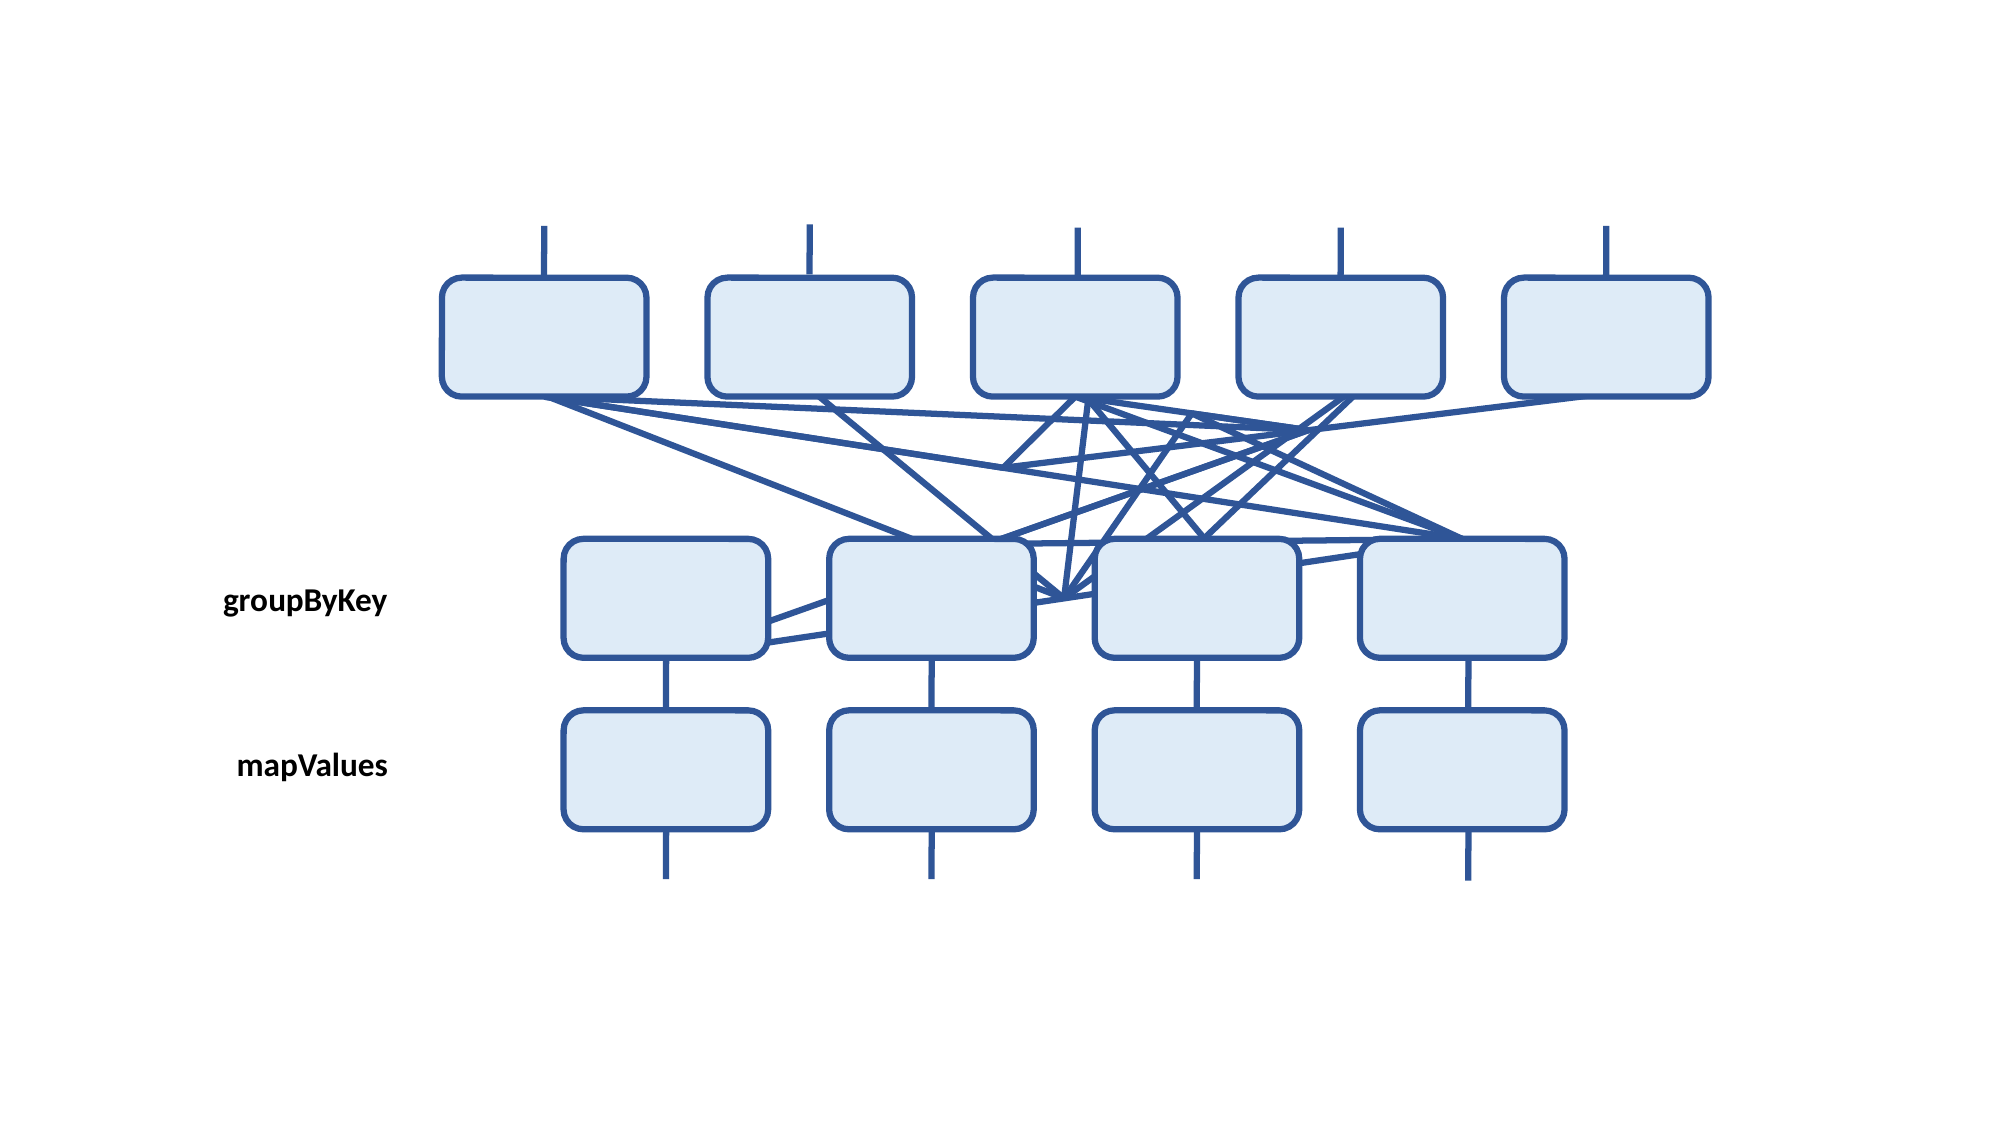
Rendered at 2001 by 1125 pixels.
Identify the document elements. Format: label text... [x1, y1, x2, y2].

text_box [562, 539, 770, 659]
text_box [544, 396, 809, 539]
text_box [706, 276, 914, 396]
text_box [1358, 709, 1566, 831]
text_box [550, 397, 932, 539]
text_box [1358, 539, 1566, 659]
text_box [1093, 709, 1301, 831]
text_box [1196, 392, 1614, 539]
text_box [931, 396, 1607, 539]
text_box [828, 709, 1035, 831]
text_box [1502, 276, 1710, 398]
text_box [562, 709, 770, 831]
text_box groupByKey [208, 570, 403, 626]
text_box [971, 276, 1179, 394]
text_box mapValues [221, 735, 404, 791]
text_box [1093, 539, 1301, 659]
text_box [828, 539, 1035, 659]
text_box [440, 276, 648, 398]
text_box [1237, 276, 1445, 392]
